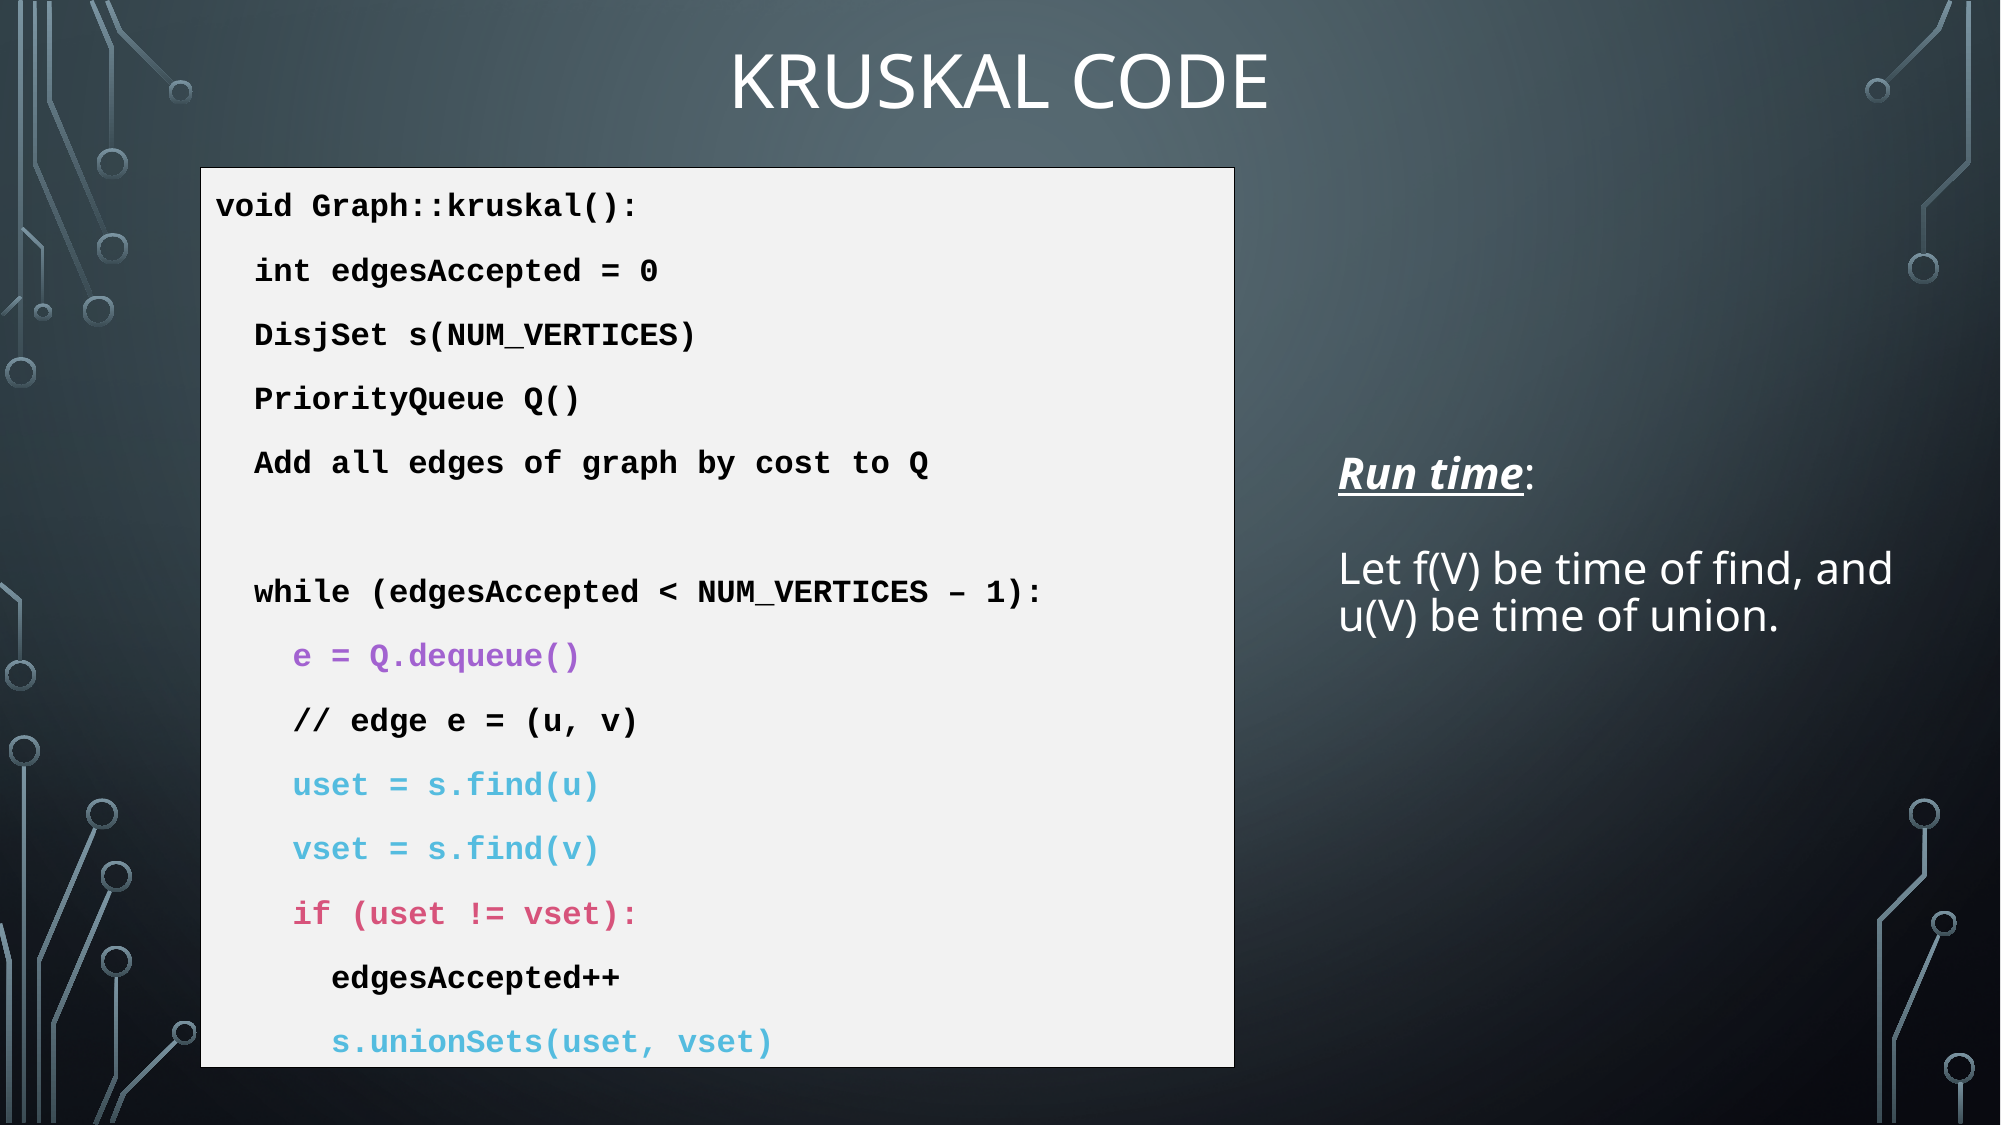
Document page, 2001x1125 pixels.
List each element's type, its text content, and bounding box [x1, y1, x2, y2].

title Kruskal code [187, 31, 1813, 138]
list void Graph::kruskal(): int edgesAccepted = 0 DisjSet s(NUM_VERTICES) PriorityQueue Q() Add all edges of graph by cost to Q while (edgesAccepted < NUM_VERTICES – 1): e = Q.dequeue() // edge e = (u, v) uset = s.find(u) vset = s.find(v) if (uset != vset): edgesAccepted++ s.unionSets(uset, vset) [200, 167, 1235, 1068]
